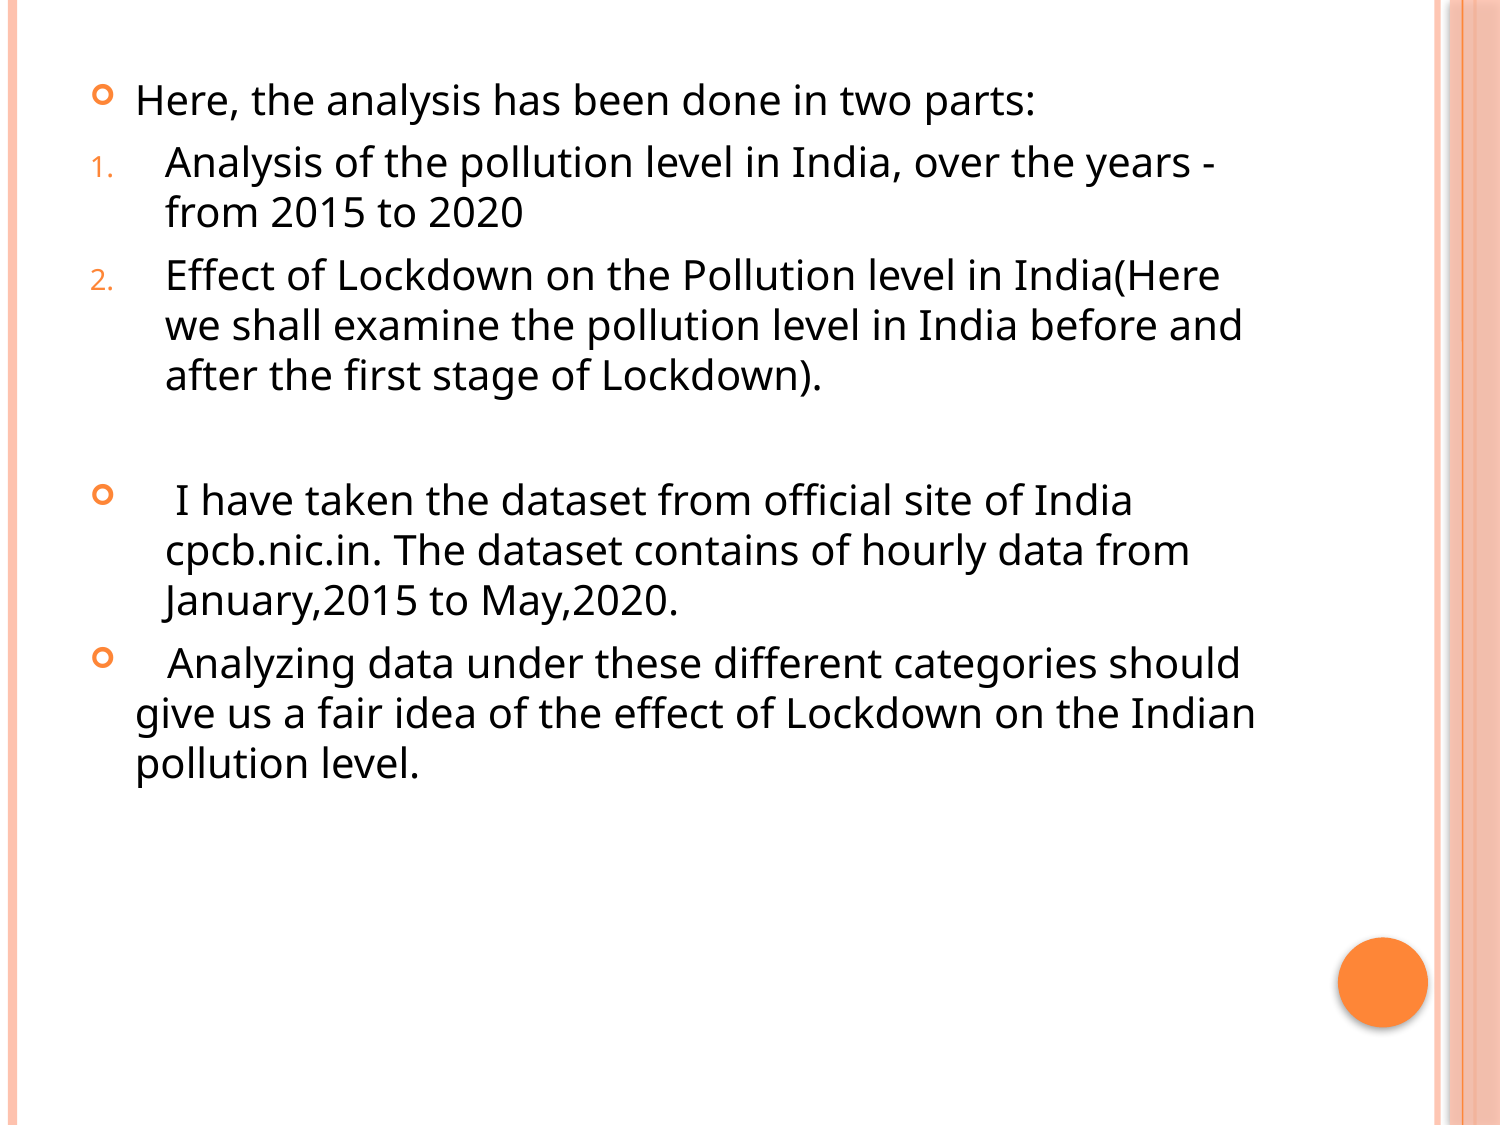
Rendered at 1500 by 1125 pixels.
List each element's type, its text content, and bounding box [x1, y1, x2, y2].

list Here, the analysis has been done in two parts: Analysis of the pollution level in India, over the years - from 2015 to 2020 Effect of Lockdown on the Pollution level in India(Here we shall examine the pollution level in India before and after the first stage of Lockdown). I have taken the dataset from official site of India cpcb.nic.in. The dataset contains of hourly data from January,2015 to May,2020. Analyzing data under these different categories should give us a fair idea of the effect of Lockdown on the Indian pollution level. [75, 66, 1300, 1062]
